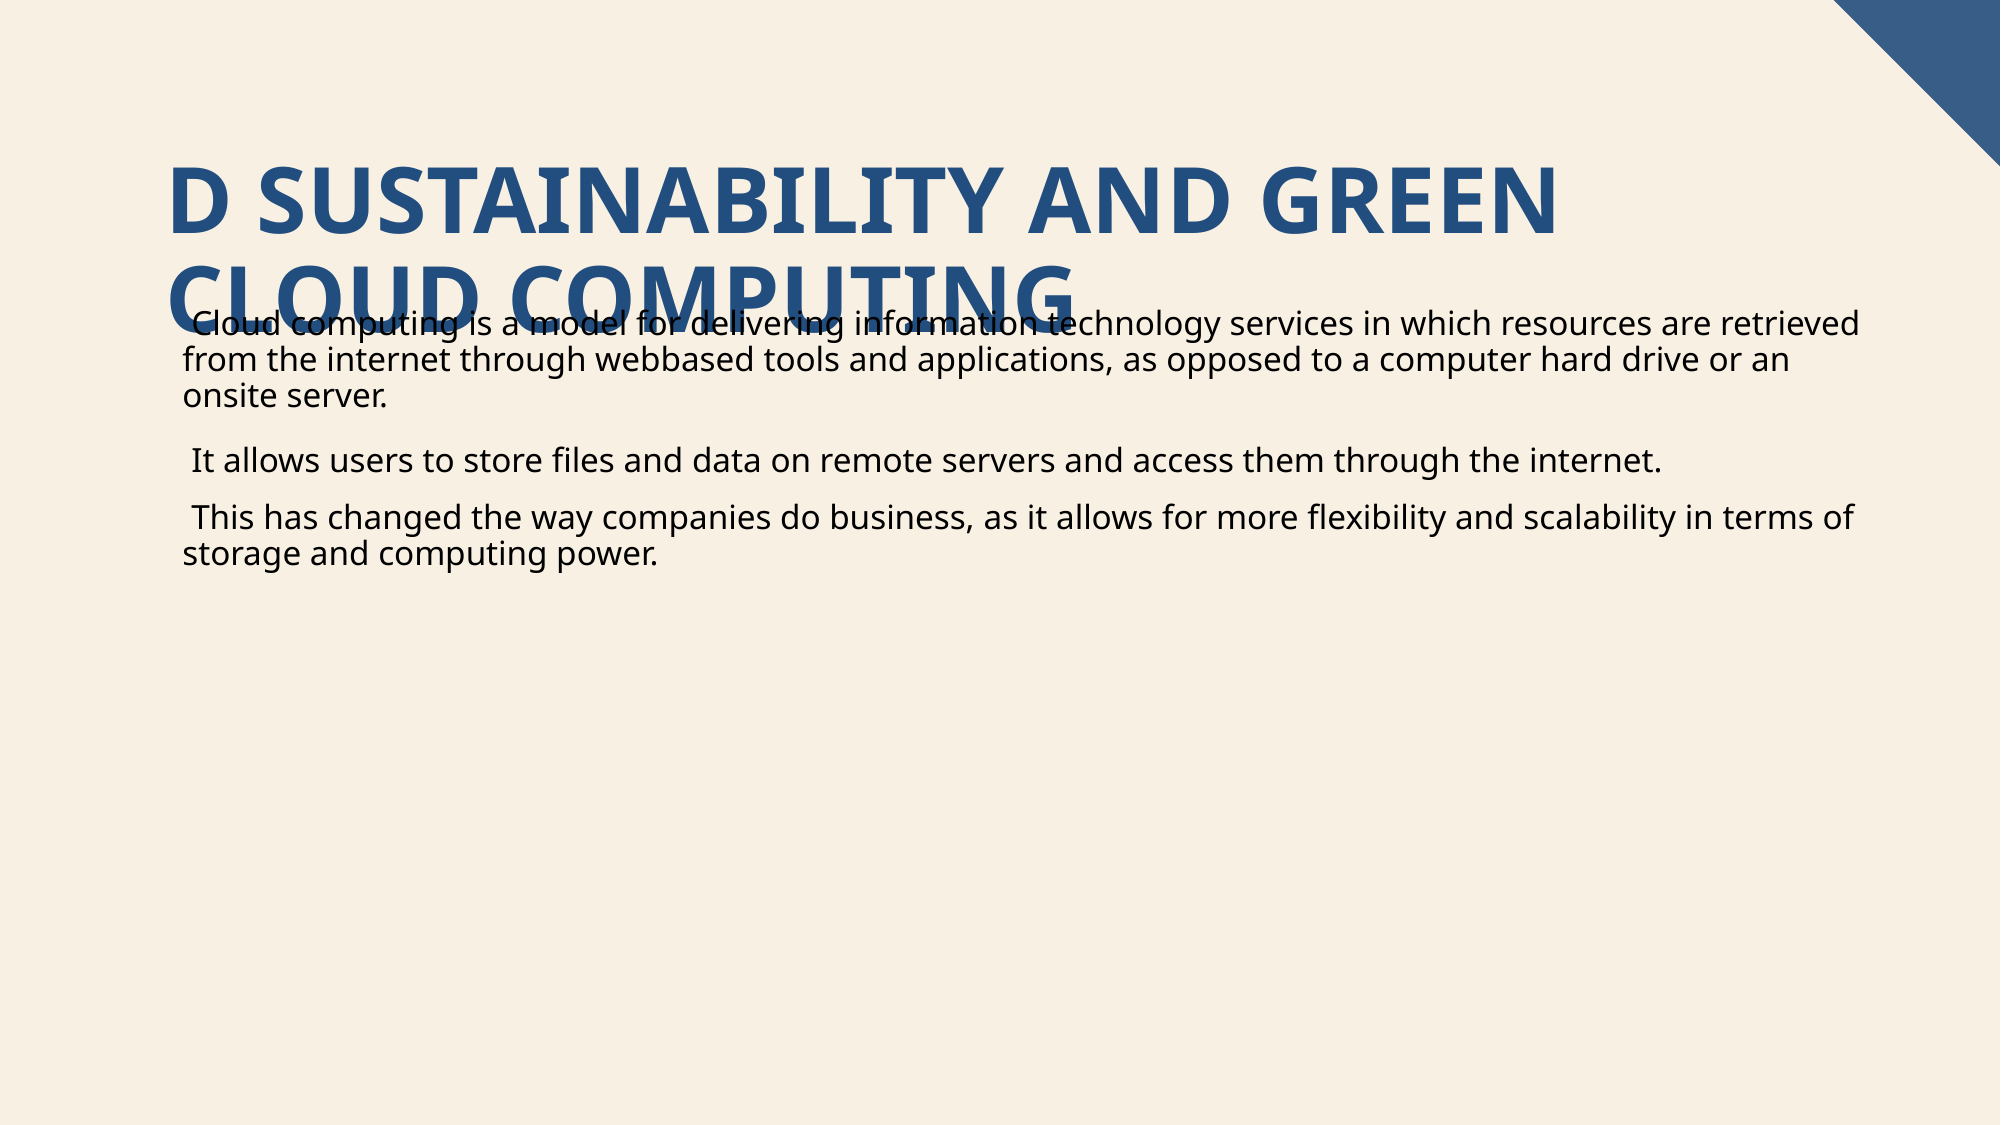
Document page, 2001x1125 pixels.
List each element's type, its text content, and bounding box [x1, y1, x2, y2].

title D Sustainability and Green Cloud Computing [150, 146, 1875, 365]
list Cloud computing is a model for delivering information technology services in which resources are retrieved from the internet through webbased tools and applications, as opposed to a computer hard drive or an onsite server. It allows users to store files and data on remote servers and access them through the internet. This has changed the way companies do business, as it allows for more flexibility and scalability in terms of storage and computing power. [167, 299, 1893, 1014]
